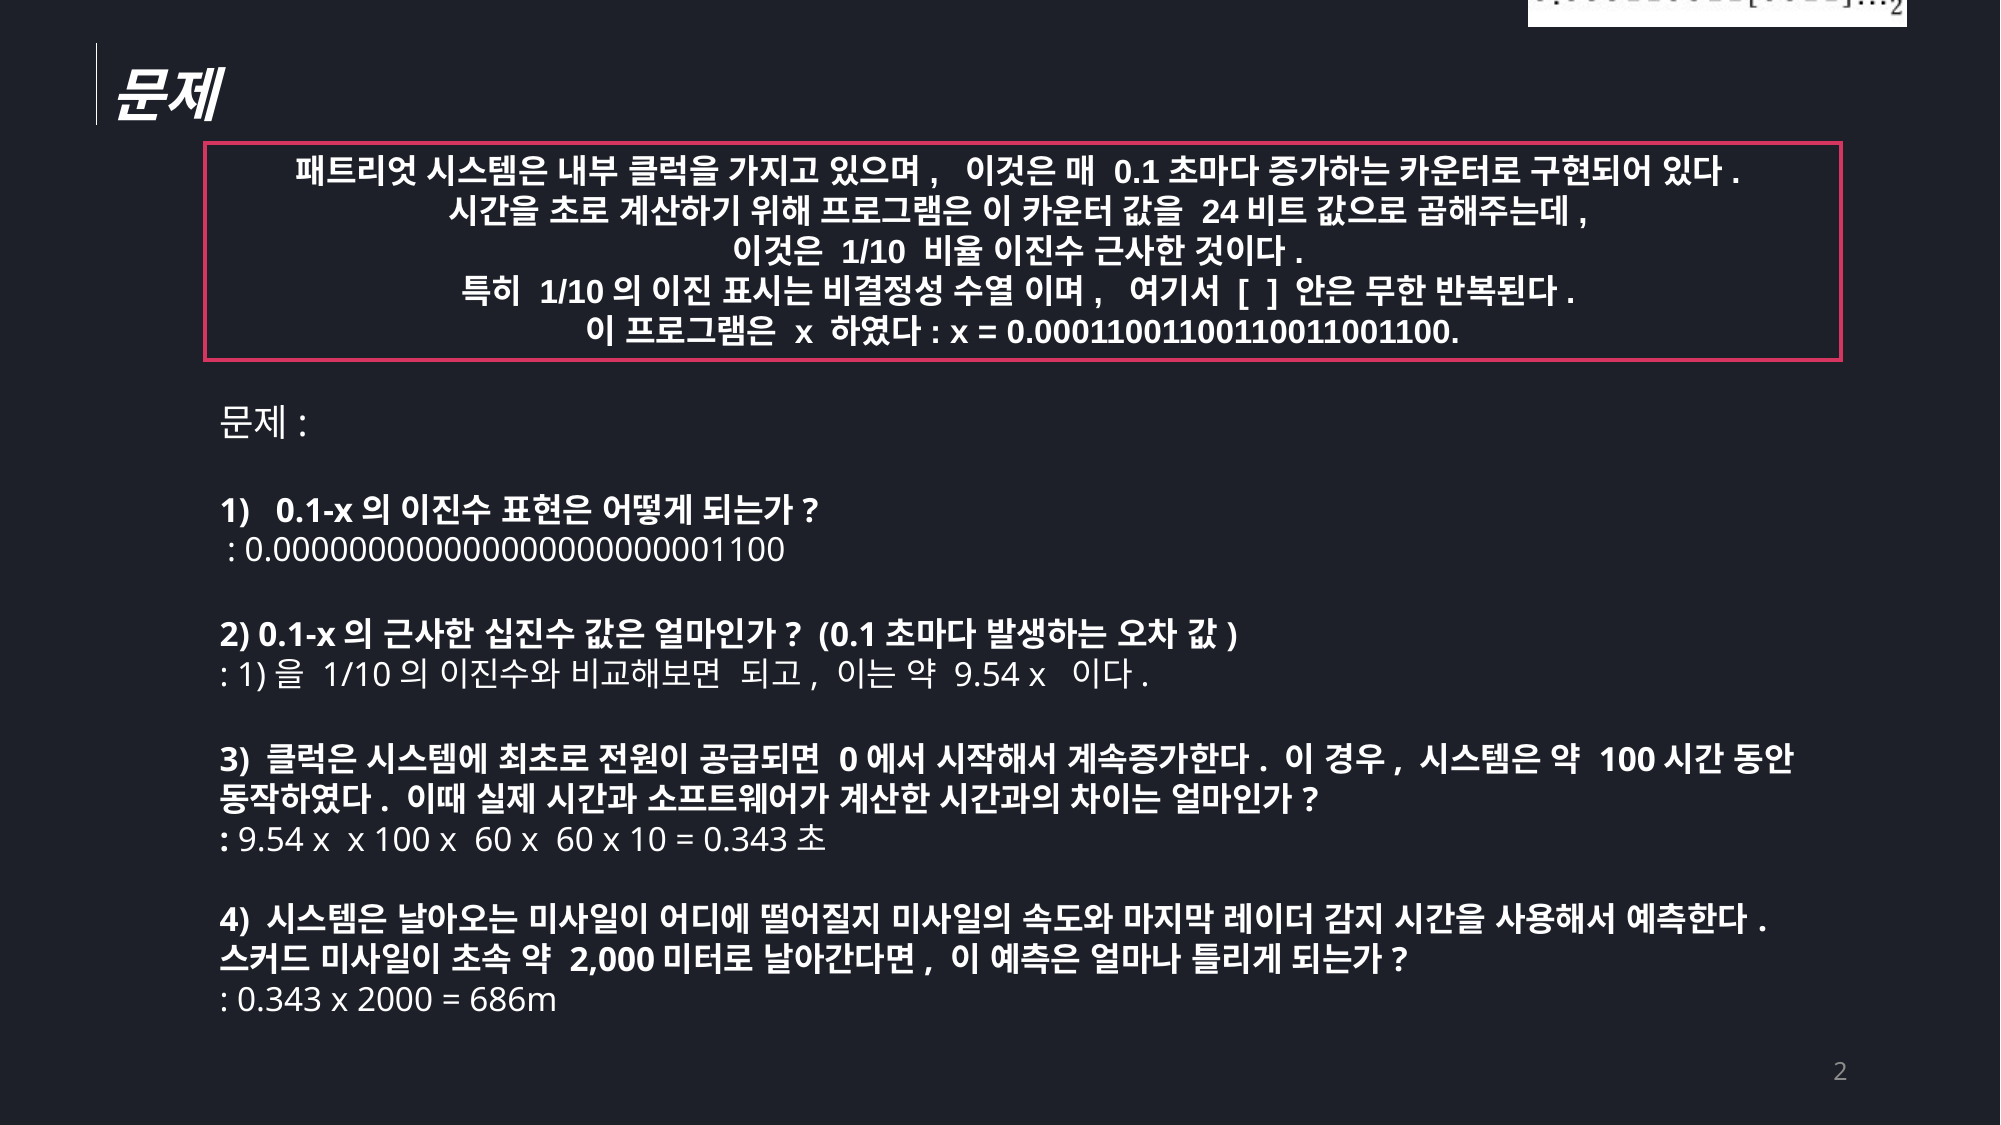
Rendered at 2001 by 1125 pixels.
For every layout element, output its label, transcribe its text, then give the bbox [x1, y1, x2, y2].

picture [1528, 0, 1907, 27]
slide_number 2 [1412, 1042, 1863, 1103]
text_box 문제 [96, 15, 1554, 136]
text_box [204, 143, 1841, 361]
